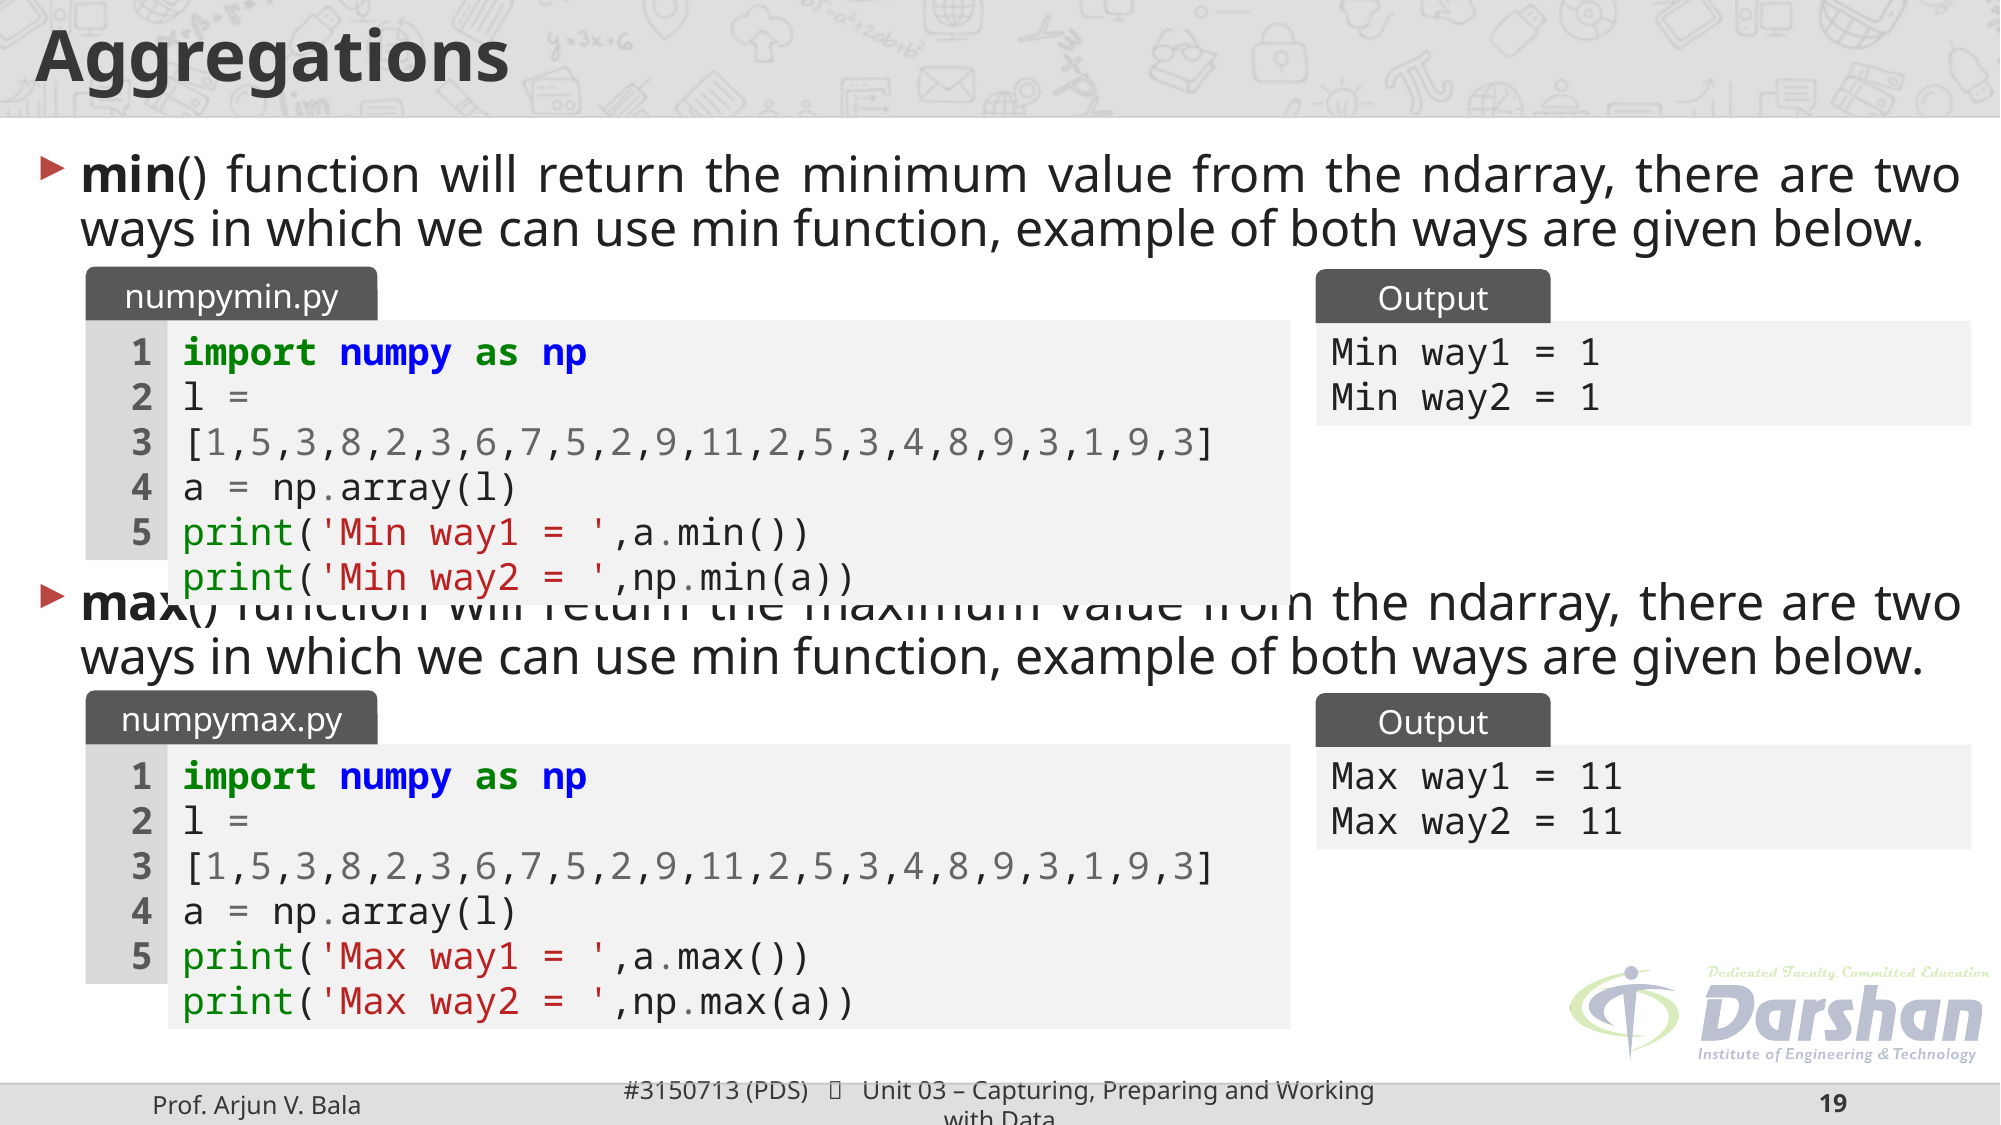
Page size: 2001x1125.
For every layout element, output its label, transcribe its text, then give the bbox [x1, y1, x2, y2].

text_box Output [1314, 691, 1552, 749]
text_box 1 2 3 4 5 [85, 322, 168, 561]
text_box 1 2 3 4 5 [85, 746, 168, 984]
text_box numpymax.py [84, 689, 379, 746]
text_box Min way1 = 1 Min way2 = 1 [1316, 320, 1971, 426]
text_box numpymin.py [84, 265, 379, 322]
text_box import numpy as np l = [1,5,3,8,2,3,6,7,5,2,9,11,2,5,3,4,8,9,3,1,9,3] a = np.array(l) print('Min way1 = ',a.min()) print('Min way2 = ',np.min(a)) [167, 320, 1291, 606]
list min() function will return the minimum value from the ndarray, there are two ways in which we can use min function, example of both ways are given below. max() function will return the maximum value from the ndarray, there are two ways in which we can use min function, example of both ways are given below. [21, 141, 1979, 1059]
title Aggregations [0, 0, 2000, 117]
table_cell 3.2 [1570, 966, 1990, 1063]
text_box Output [1314, 268, 1552, 325]
text_box import numpy as np l = [1,5,3,8,2,3,6,7,5,2,9,11,2,5,3,4,8,9,3,1,9,3] a = np.array(l) print('Max way1 = ',a.max()) print('Max way2 = ',np.max(a)) [167, 744, 1291, 1029]
text_box Max way1 = 11 Max way2 = 11 [1316, 744, 1971, 850]
